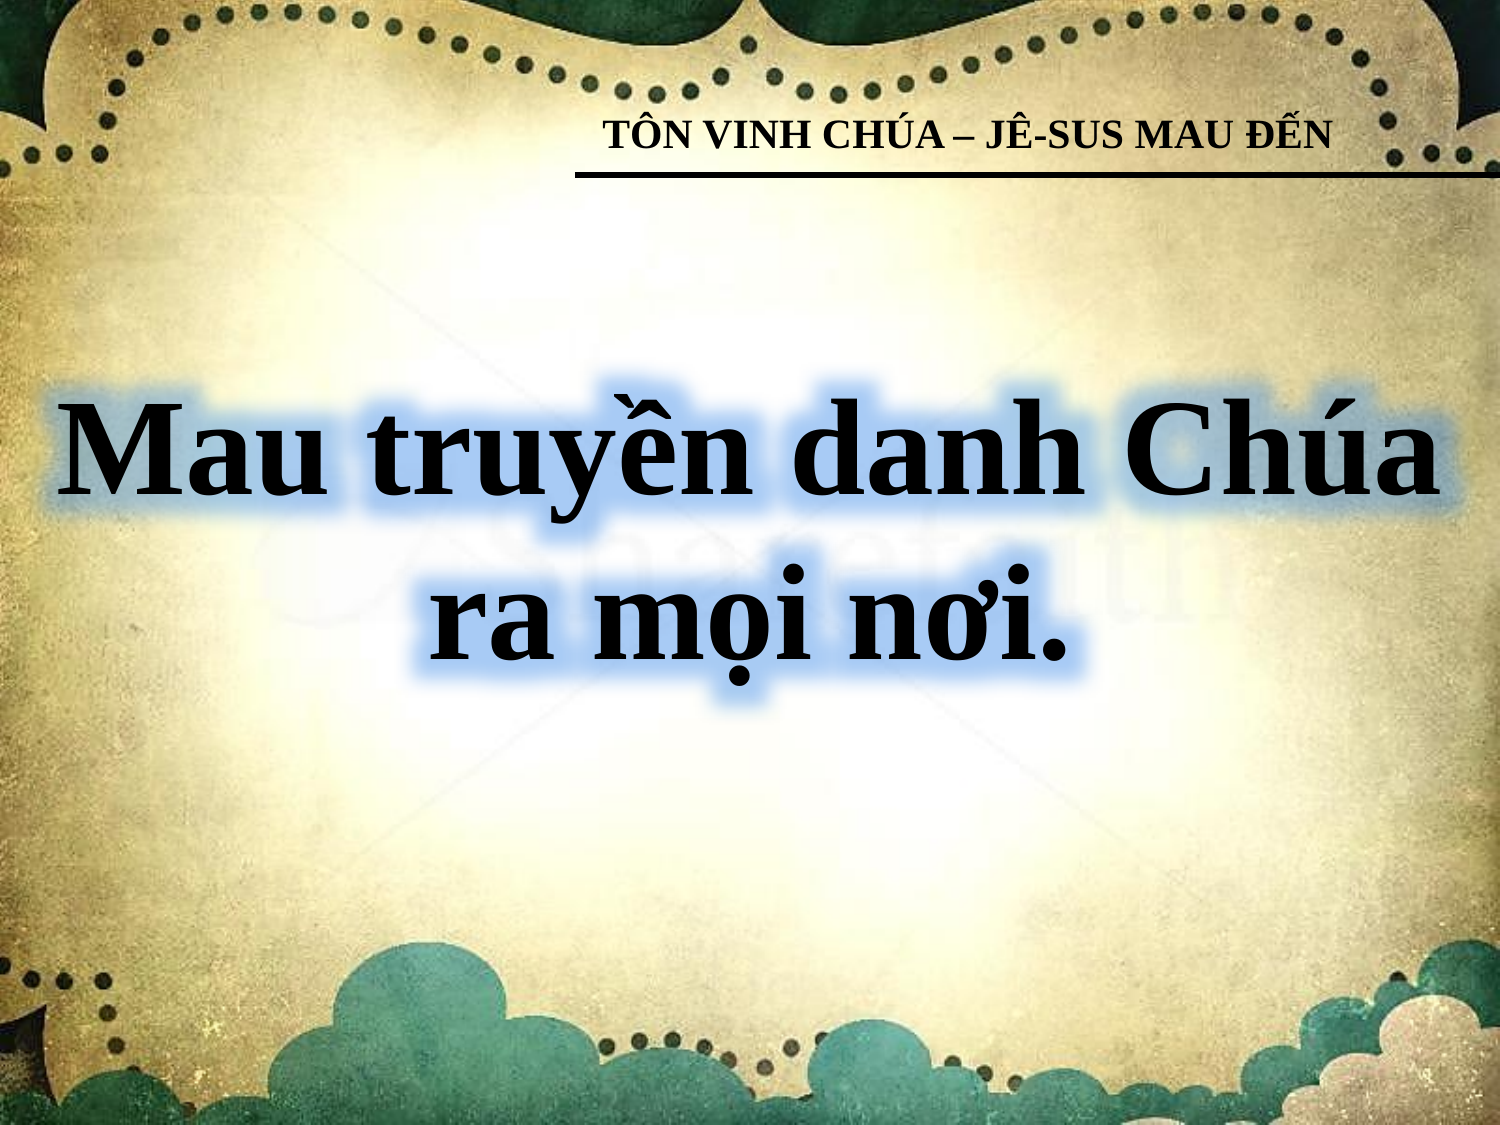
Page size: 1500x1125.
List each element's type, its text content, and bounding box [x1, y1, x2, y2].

picture [0, 0, 1500, 342]
text_box Mau truyền danh Chúa ra mọi nơi. [0, 349, 1500, 695]
text_box TÔN VINH CHÚA – JÊ-SUS MAU ĐẾN [587, 99, 1450, 164]
picture [0, 704, 1500, 1125]
